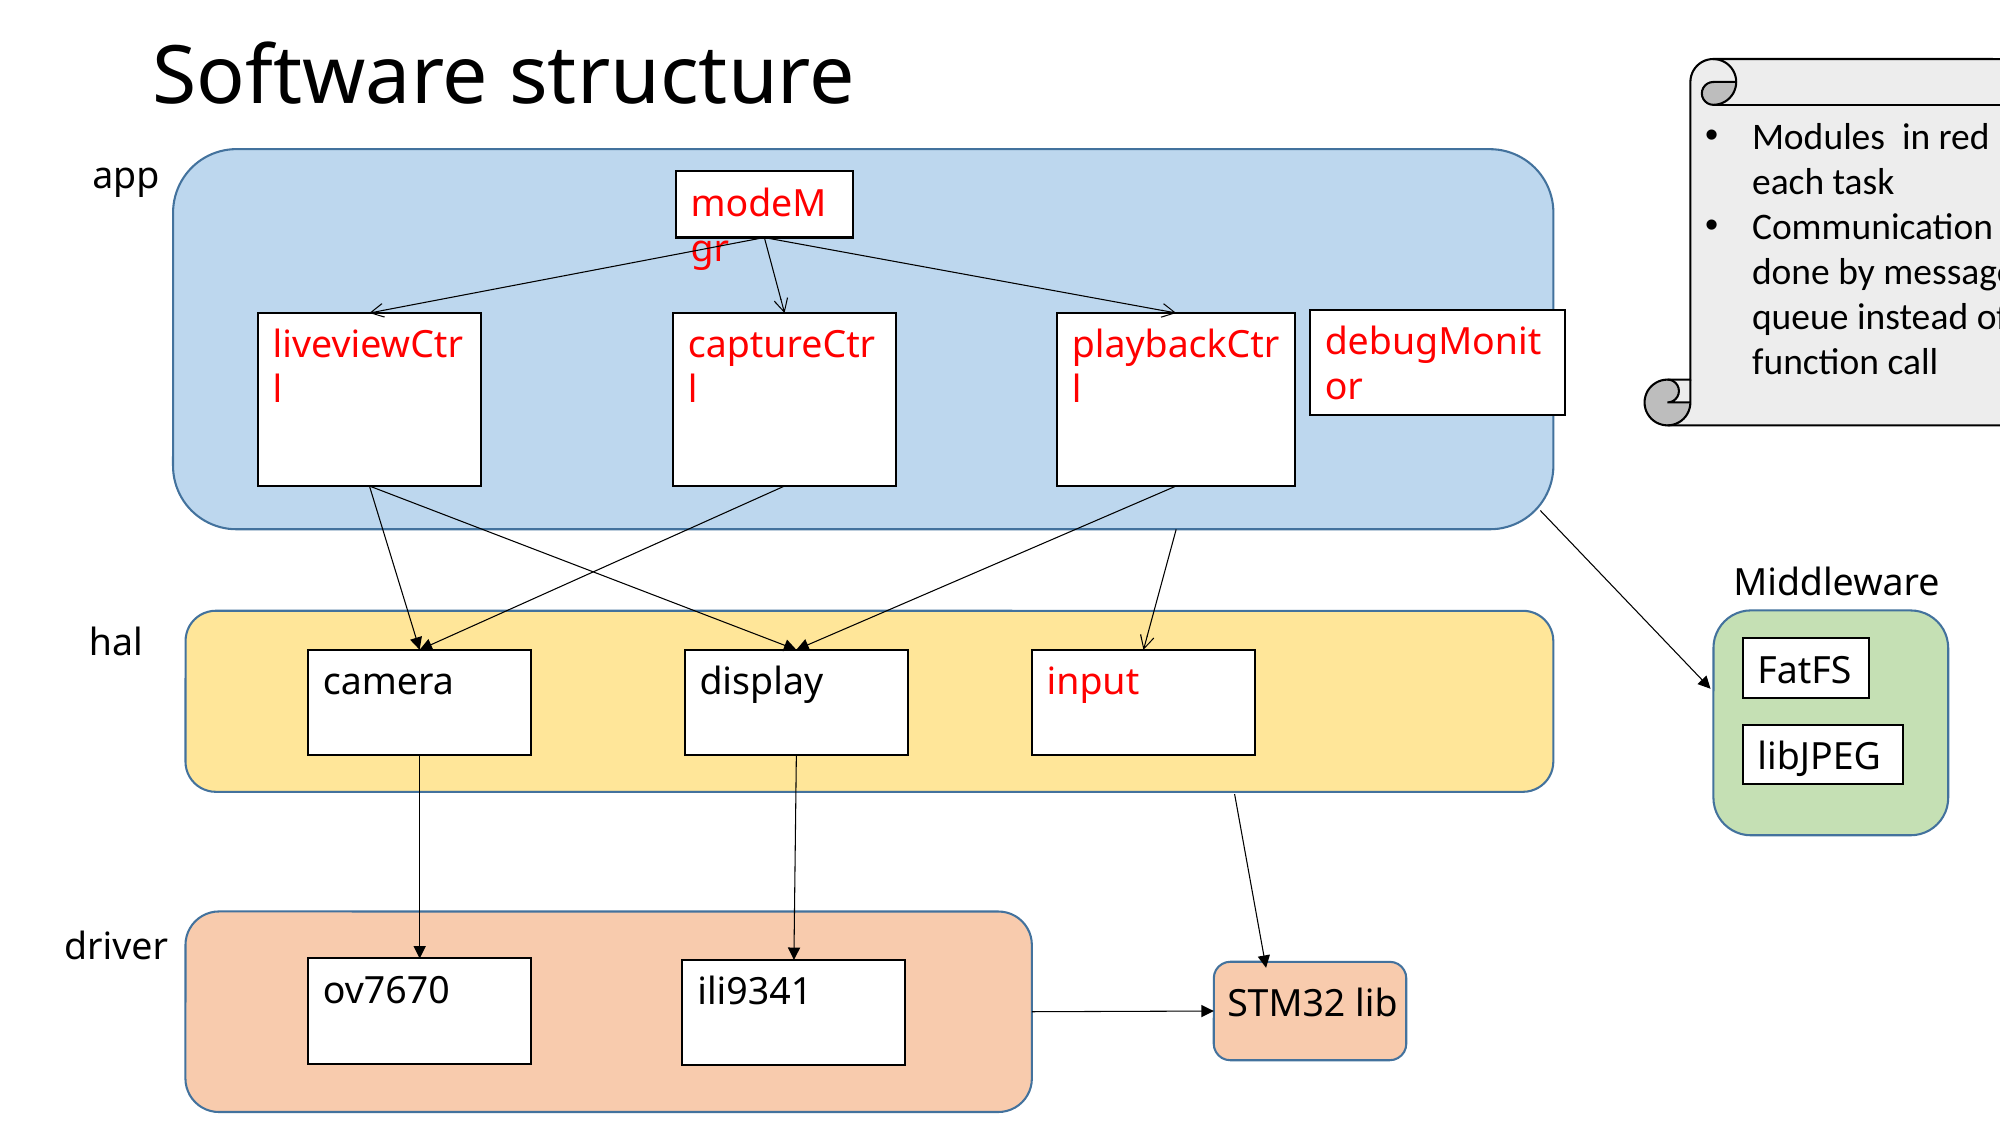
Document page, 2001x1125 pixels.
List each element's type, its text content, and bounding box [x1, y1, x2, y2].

title Software structure [137, 25, 1863, 130]
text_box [1540, 510, 1711, 689]
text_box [1143, 529, 1177, 650]
text_box modeMgr [675, 170, 854, 237]
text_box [1234, 793, 1267, 968]
text_box hal [74, 610, 158, 671]
text_box captureCtrl [672, 313, 897, 486]
text_box [1712, 611, 1950, 837]
text_box camera [307, 649, 532, 756]
text_box debugMonitor [1309, 309, 1566, 416]
text_box [171, 148, 1555, 531]
text_box libJPEG [1742, 724, 1904, 785]
text_box input [1031, 649, 1256, 756]
text_box [184, 910, 1033, 1114]
text_box [184, 609, 419, 793]
text_box Modules in red ink has each task Communication is done by message queue instead of function call [1643, 57, 2000, 427]
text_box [793, 755, 797, 960]
text_box [1214, 960, 1406, 971]
text_box [420, 650, 793, 793]
text_box ov7670 [307, 957, 532, 1065]
text_box app [77, 143, 174, 204]
text_box [1212, 1032, 1408, 1062]
text_box playbackCtrl [1056, 312, 1296, 487]
text_box FatFS [1742, 637, 1870, 699]
text_box [797, 609, 1555, 793]
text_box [764, 237, 1177, 313]
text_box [369, 237, 764, 313]
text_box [369, 486, 797, 650]
text_box liveviewCtrl [257, 312, 482, 487]
text_box driver [49, 914, 183, 975]
text_box ili9341 [681, 959, 906, 1066]
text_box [797, 486, 1177, 650]
text_box display [684, 650, 909, 756]
text_box Middleware [1718, 550, 1955, 611]
text_box STM32 lib [1212, 971, 1413, 1032]
